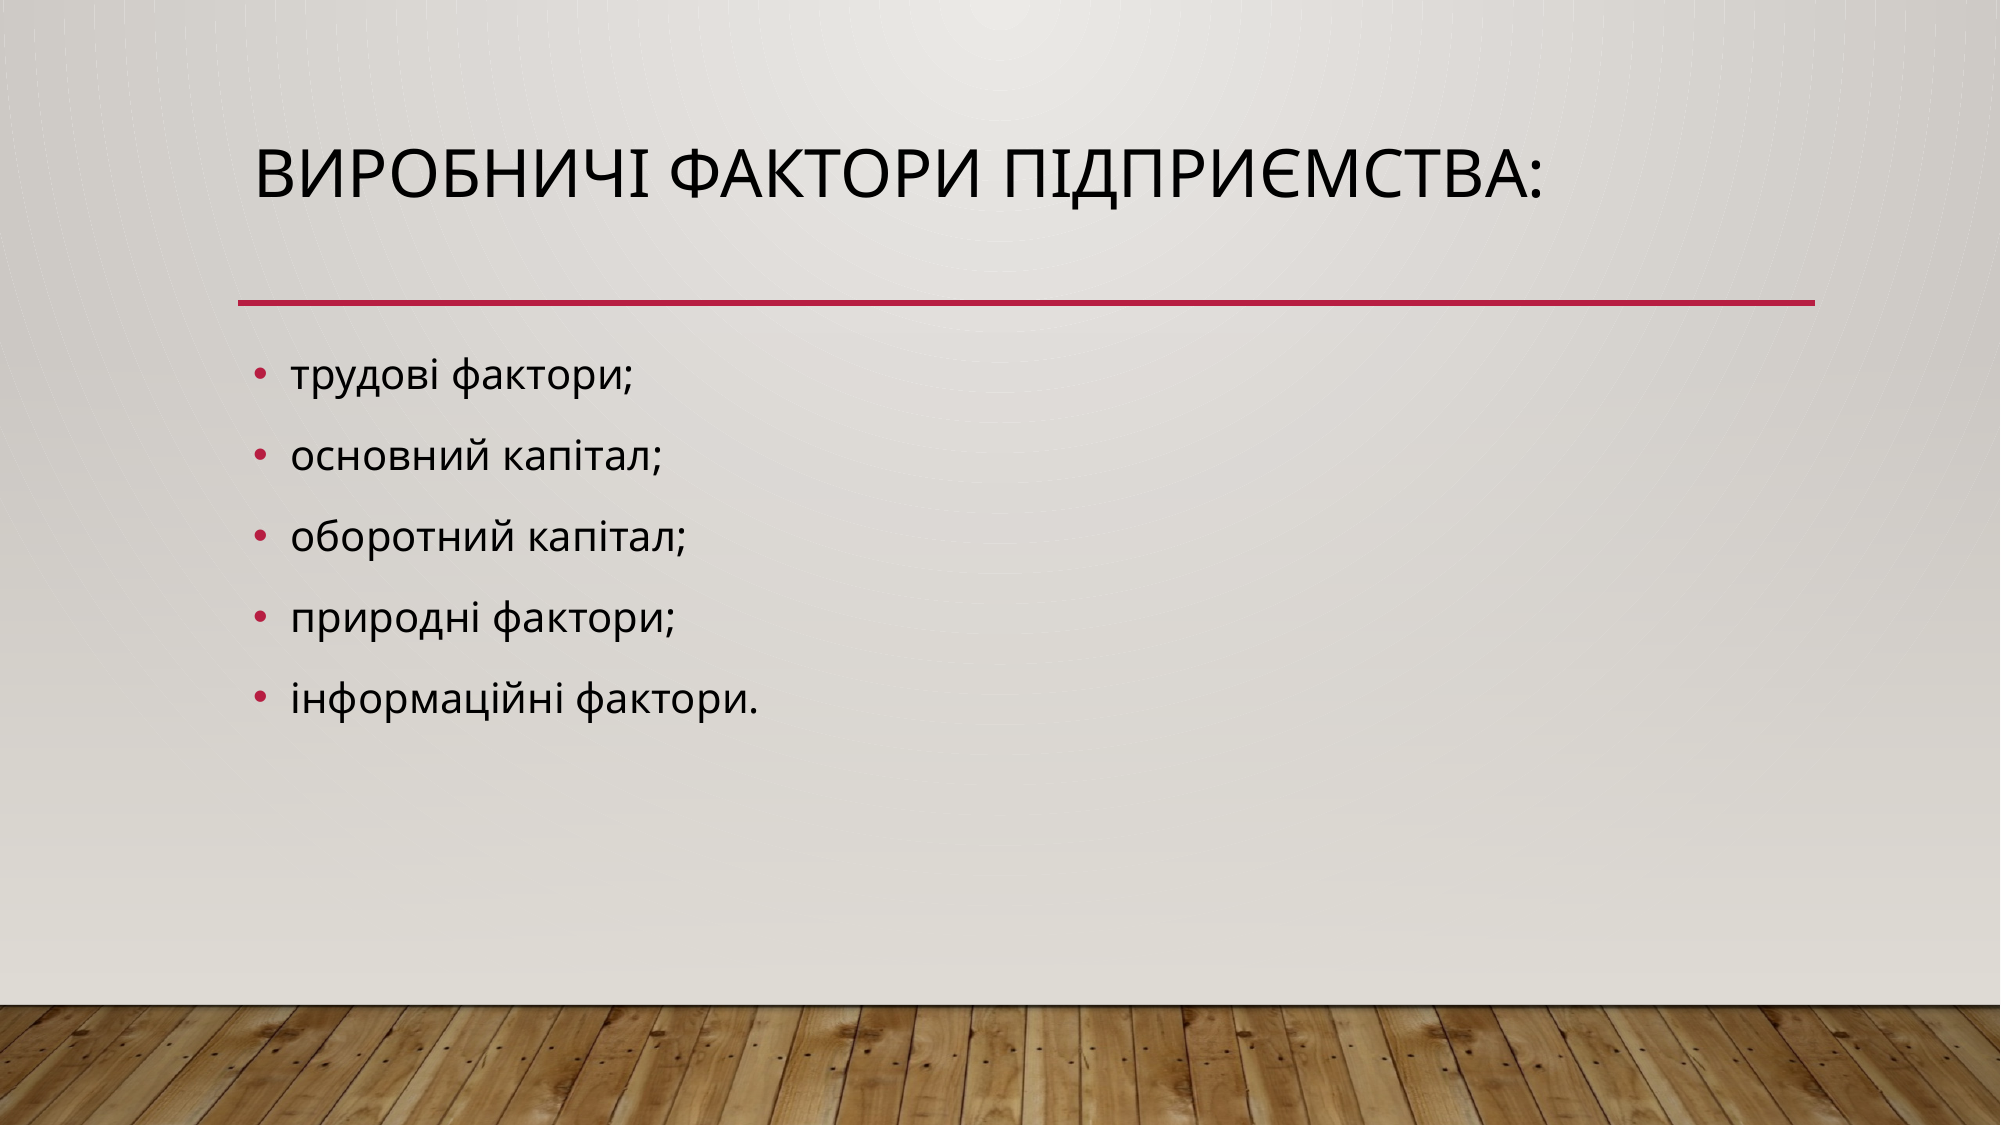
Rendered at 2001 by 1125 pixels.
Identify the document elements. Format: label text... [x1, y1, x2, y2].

list трудові фактори; основний капітал; оборотний капітал; природні фактори; інформаційні фактори. [238, 330, 1814, 897]
title Виробничі фактори підприємства: [238, 131, 1814, 305]
picture [0, 1005, 2000, 1125]
